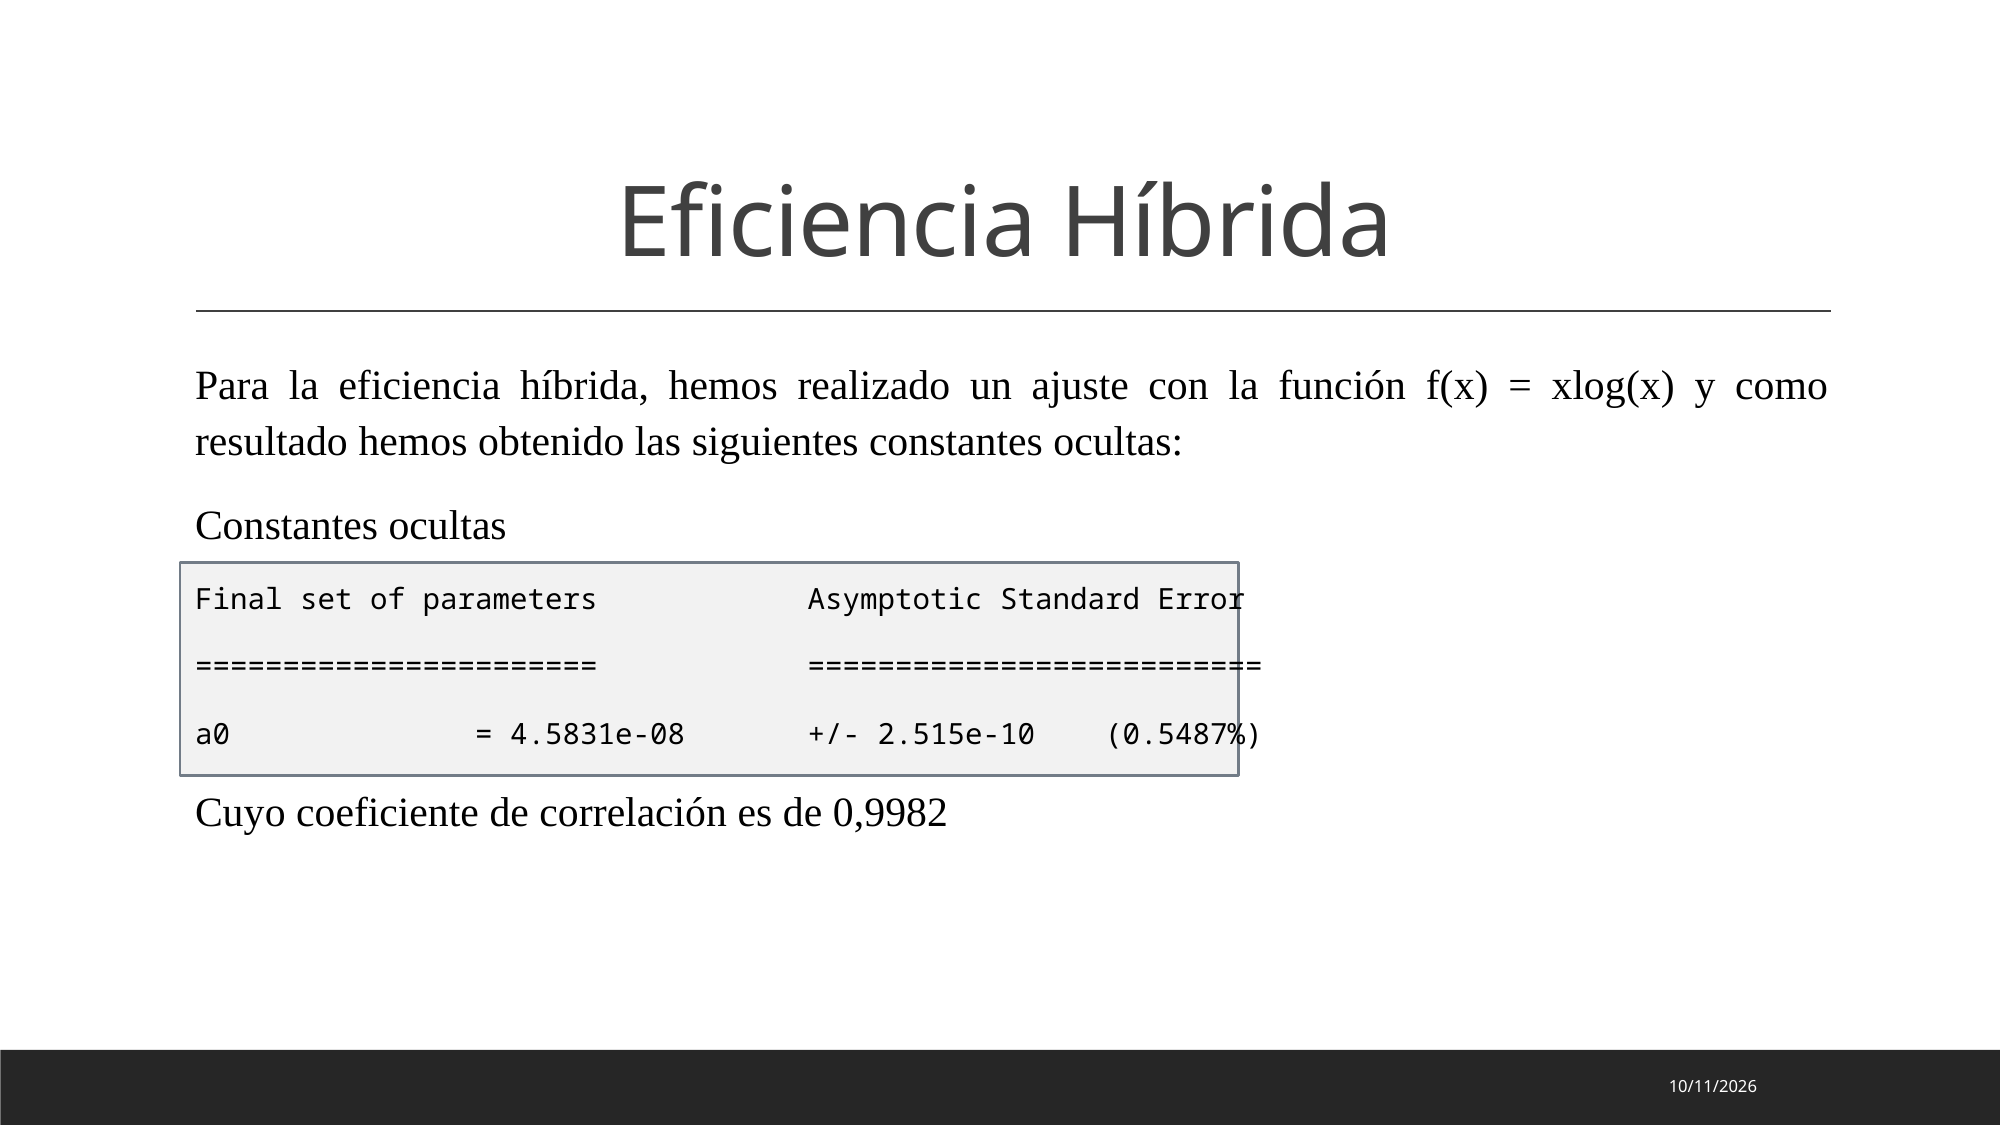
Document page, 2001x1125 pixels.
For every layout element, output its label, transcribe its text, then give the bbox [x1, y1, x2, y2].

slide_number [1348, 1057, 1773, 1118]
list Para la eficiencia híbrida, hemos realizado un ajuste con la función f(x) = xlog(x) y como resultado hemos obtenido las siguientes constantes ocultas: Constantes ocultas Final set of parameters Asymptotic Standard Error ======================= ========================== a0 = 4.5831e-08 +/- 2.515e-10 (0.5487%) Cuyo coeficiente de correlación es de 0,9982 [180, 345, 1830, 963]
title Eficiencia Híbrida [180, 47, 1830, 285]
